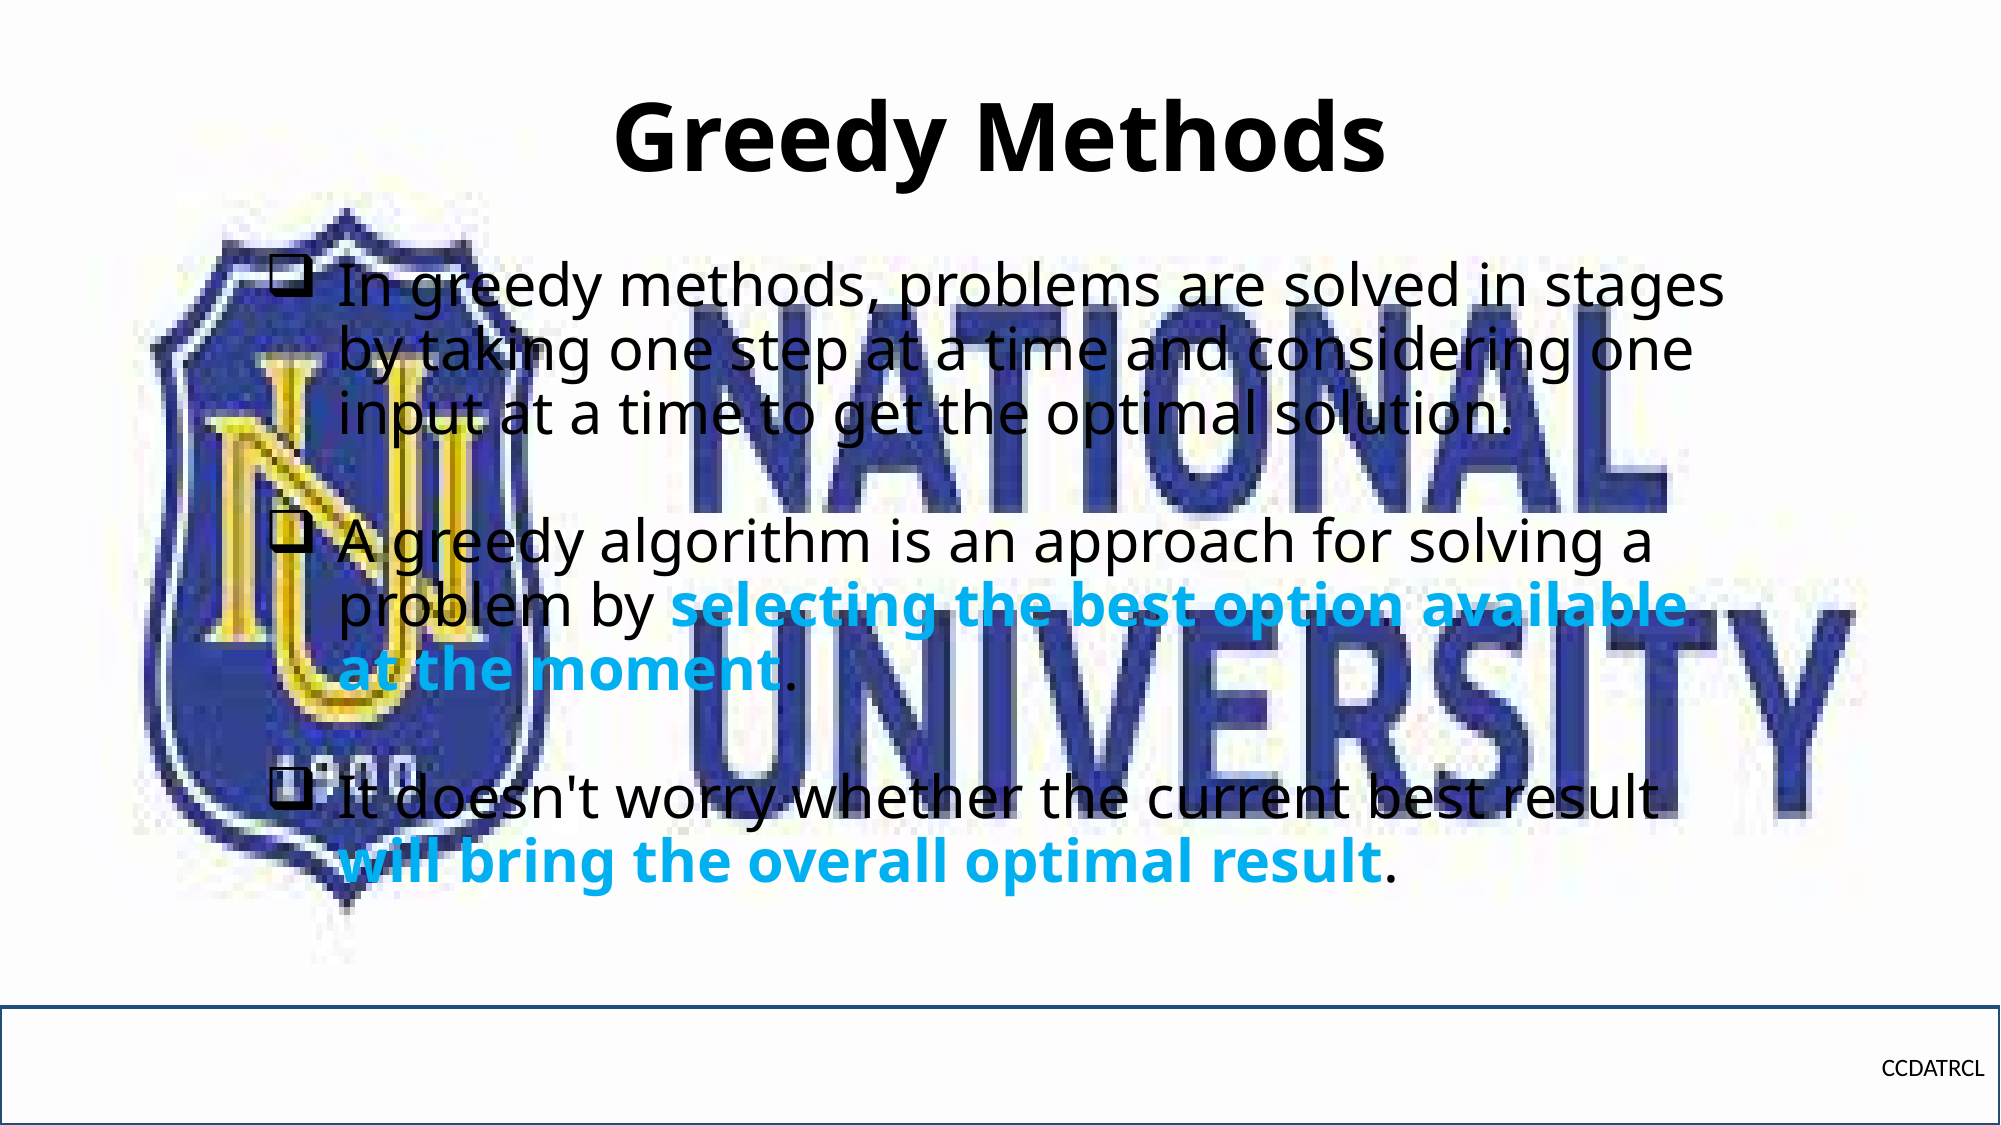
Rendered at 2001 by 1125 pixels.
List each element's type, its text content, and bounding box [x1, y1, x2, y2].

footer CCDATRCL [0, 1007, 2000, 1125]
picture [0, 0, 2000, 1007]
title Greedy Methods [249, 81, 1750, 199]
text_box In greedy methods, problems are solved in stages by taking one step at a time and considering one input at a time to get the optimal solution. A greedy algorithm is an approach for solving a problem by selecting the best option available at the moment. It doesn't worry whether the current best result will bring the overall optimal result. [249, 199, 1750, 904]
